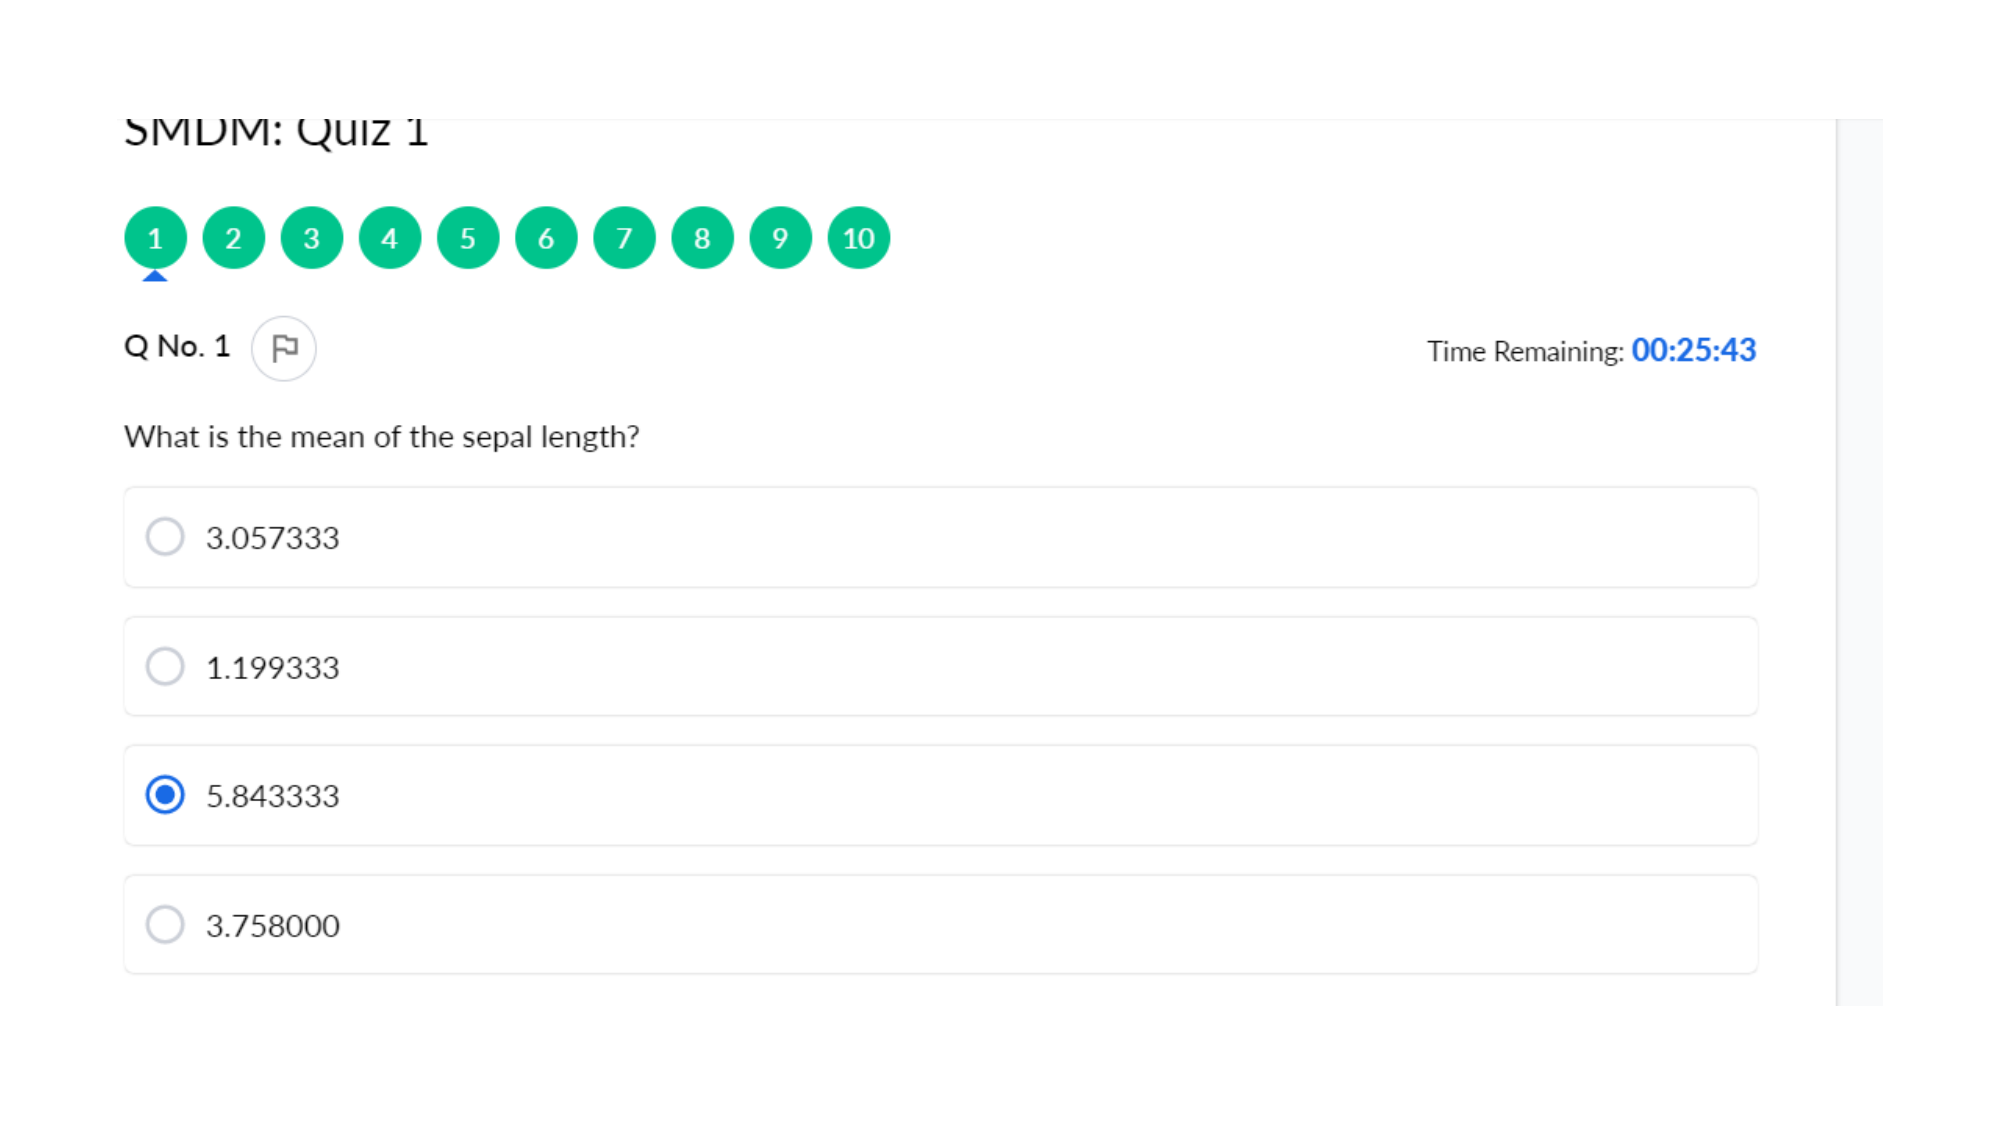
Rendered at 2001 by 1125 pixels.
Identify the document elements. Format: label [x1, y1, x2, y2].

picture [117, 119, 1883, 1006]
